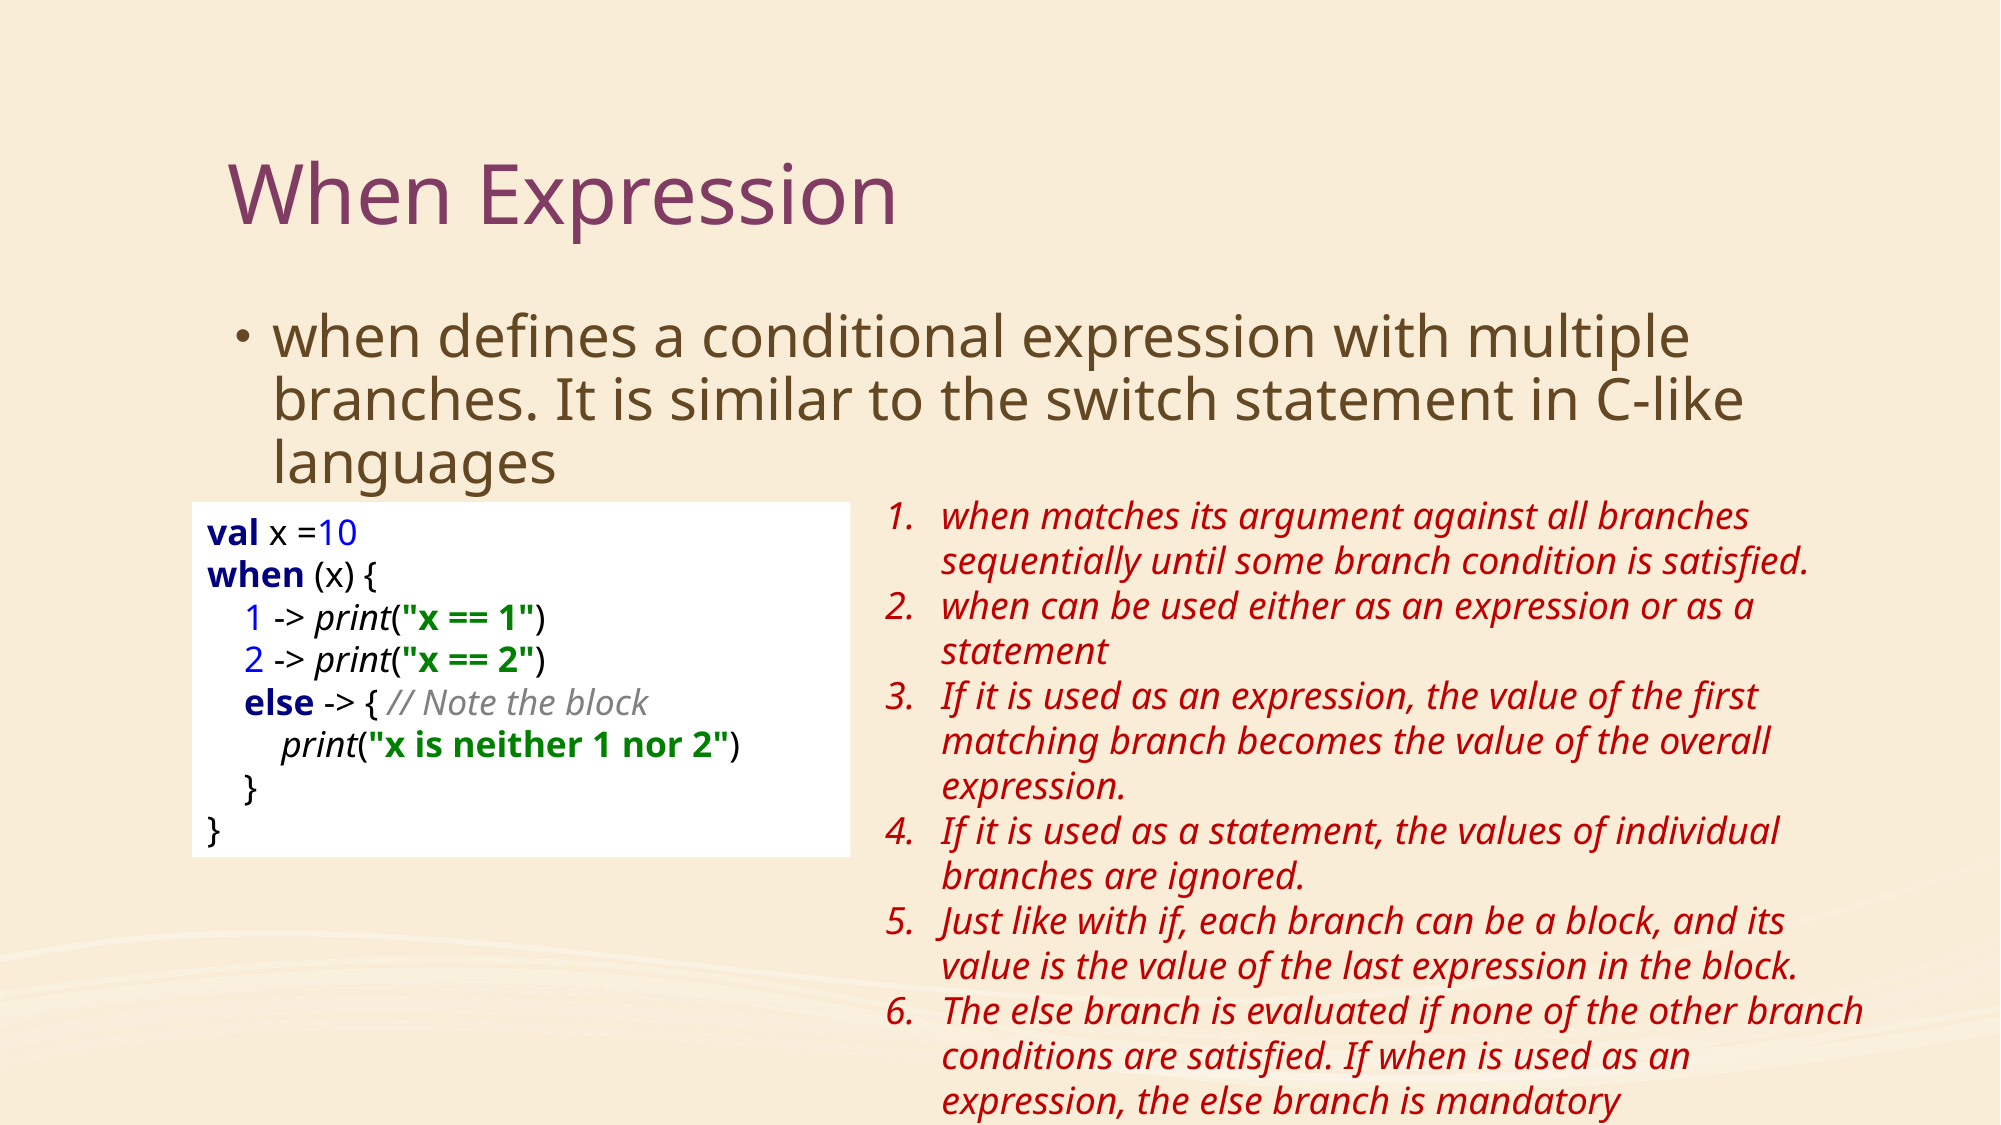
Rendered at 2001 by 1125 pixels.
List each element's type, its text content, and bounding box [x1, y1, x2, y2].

list when defines a conditional expression with multiple branches. It is similar to the switch statement in C-like languages [212, 299, 1788, 535]
title When Expression [212, 50, 1788, 250]
text_box when matches its argument against all branches sequentially until some branch condition is satisfied. when can be used either as an expression or as a statement If it is used as an expression, the value of the first matching branch becomes the value of the overall expression. If it is used as a statement, the values of individual branches are ignored. Just like with if, each branch can be a block, and its value is the value of the last expression in the block. The else branch is evaluated if none of the other branch conditions are satisfied. If when is used as an expression, the else branch is mandatory [870, 484, 1892, 1125]
text_box val x =10 when (x) { 1 -> print("x == 1") 2 -> print("x == 2") else -> { // Note the block print("x is neither 1 nor 2") } } [192, 502, 851, 858]
